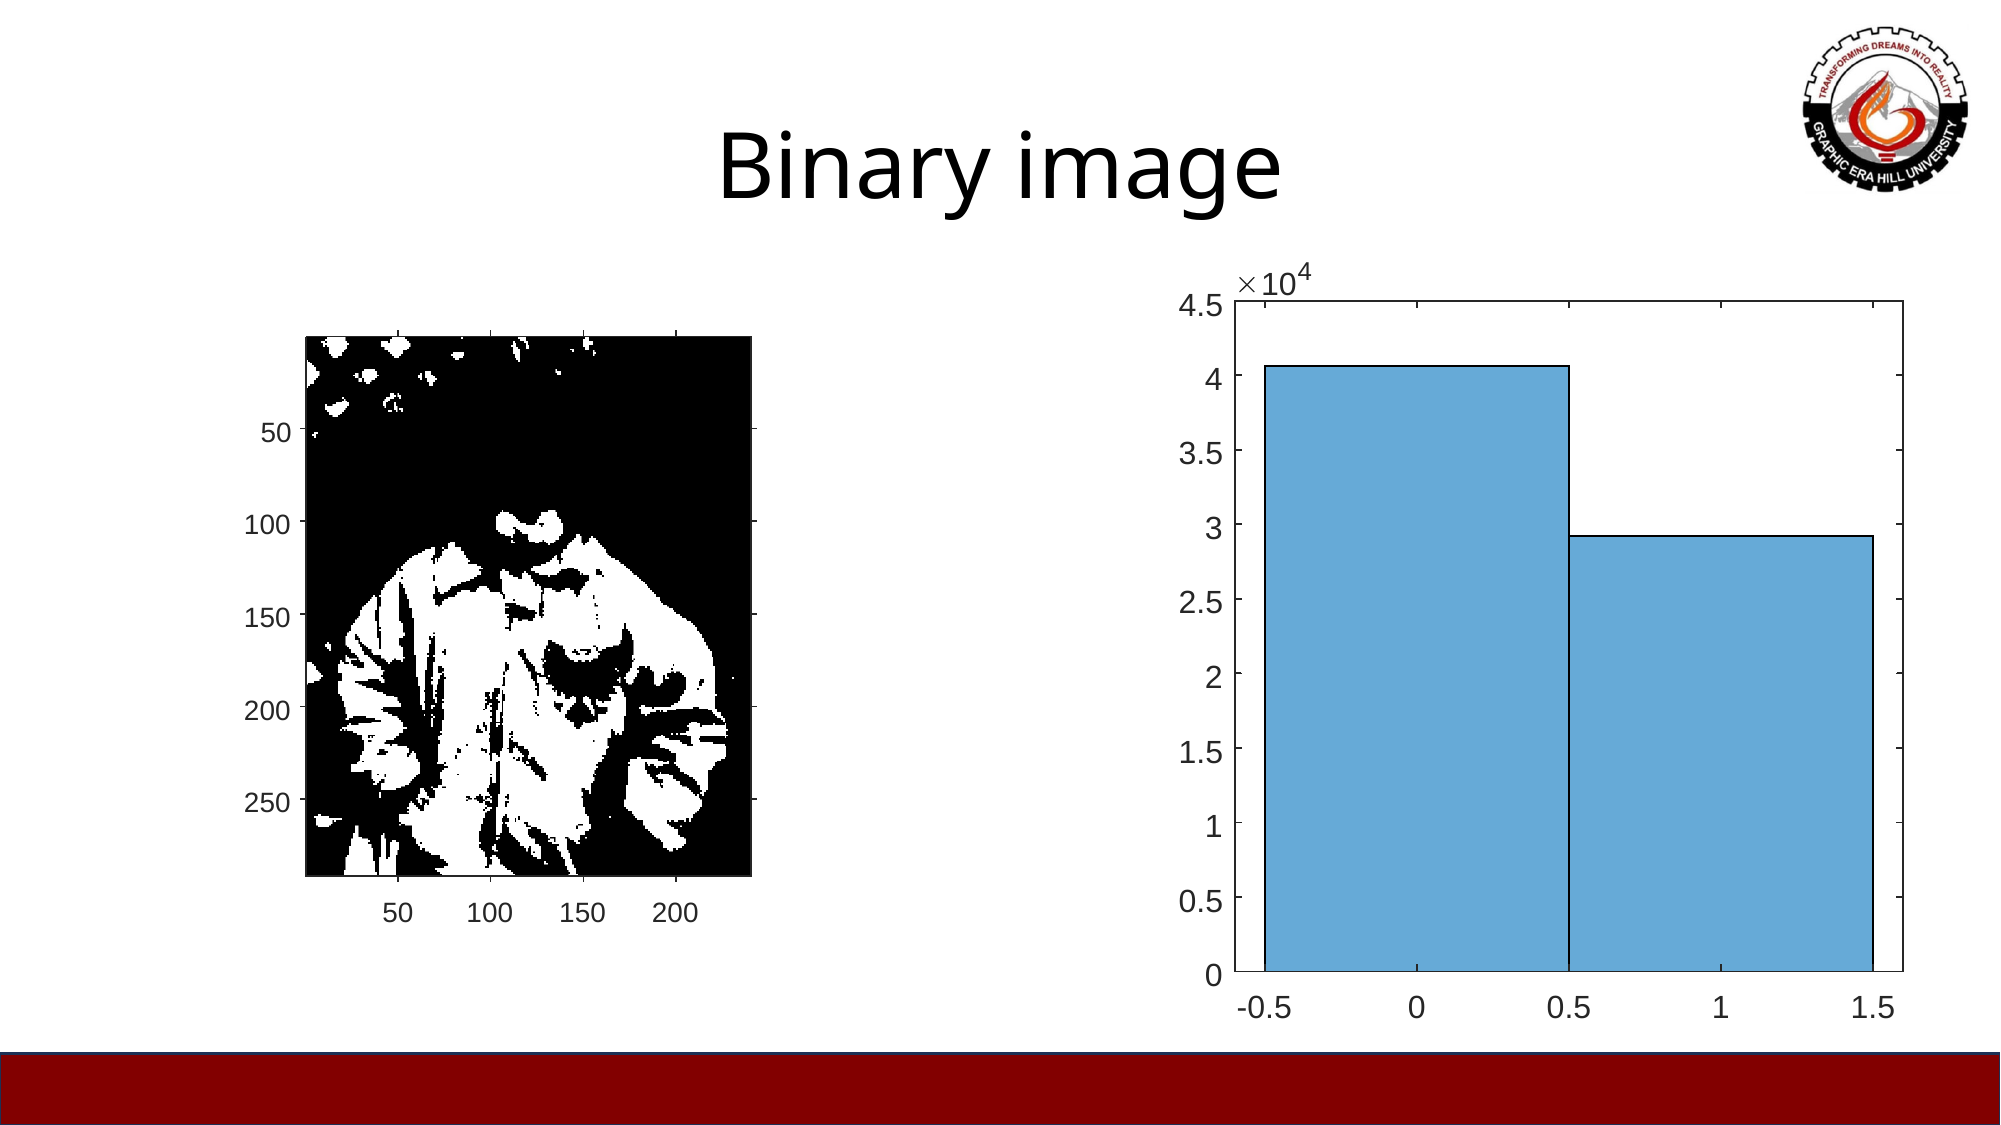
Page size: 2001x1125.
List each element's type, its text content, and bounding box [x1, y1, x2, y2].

title Binary image [137, 59, 1863, 278]
picture [1774, 0, 1994, 219]
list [137, 277, 920, 1023]
text_box [0, 1052, 2000, 1125]
picture [1122, 239, 1981, 1057]
